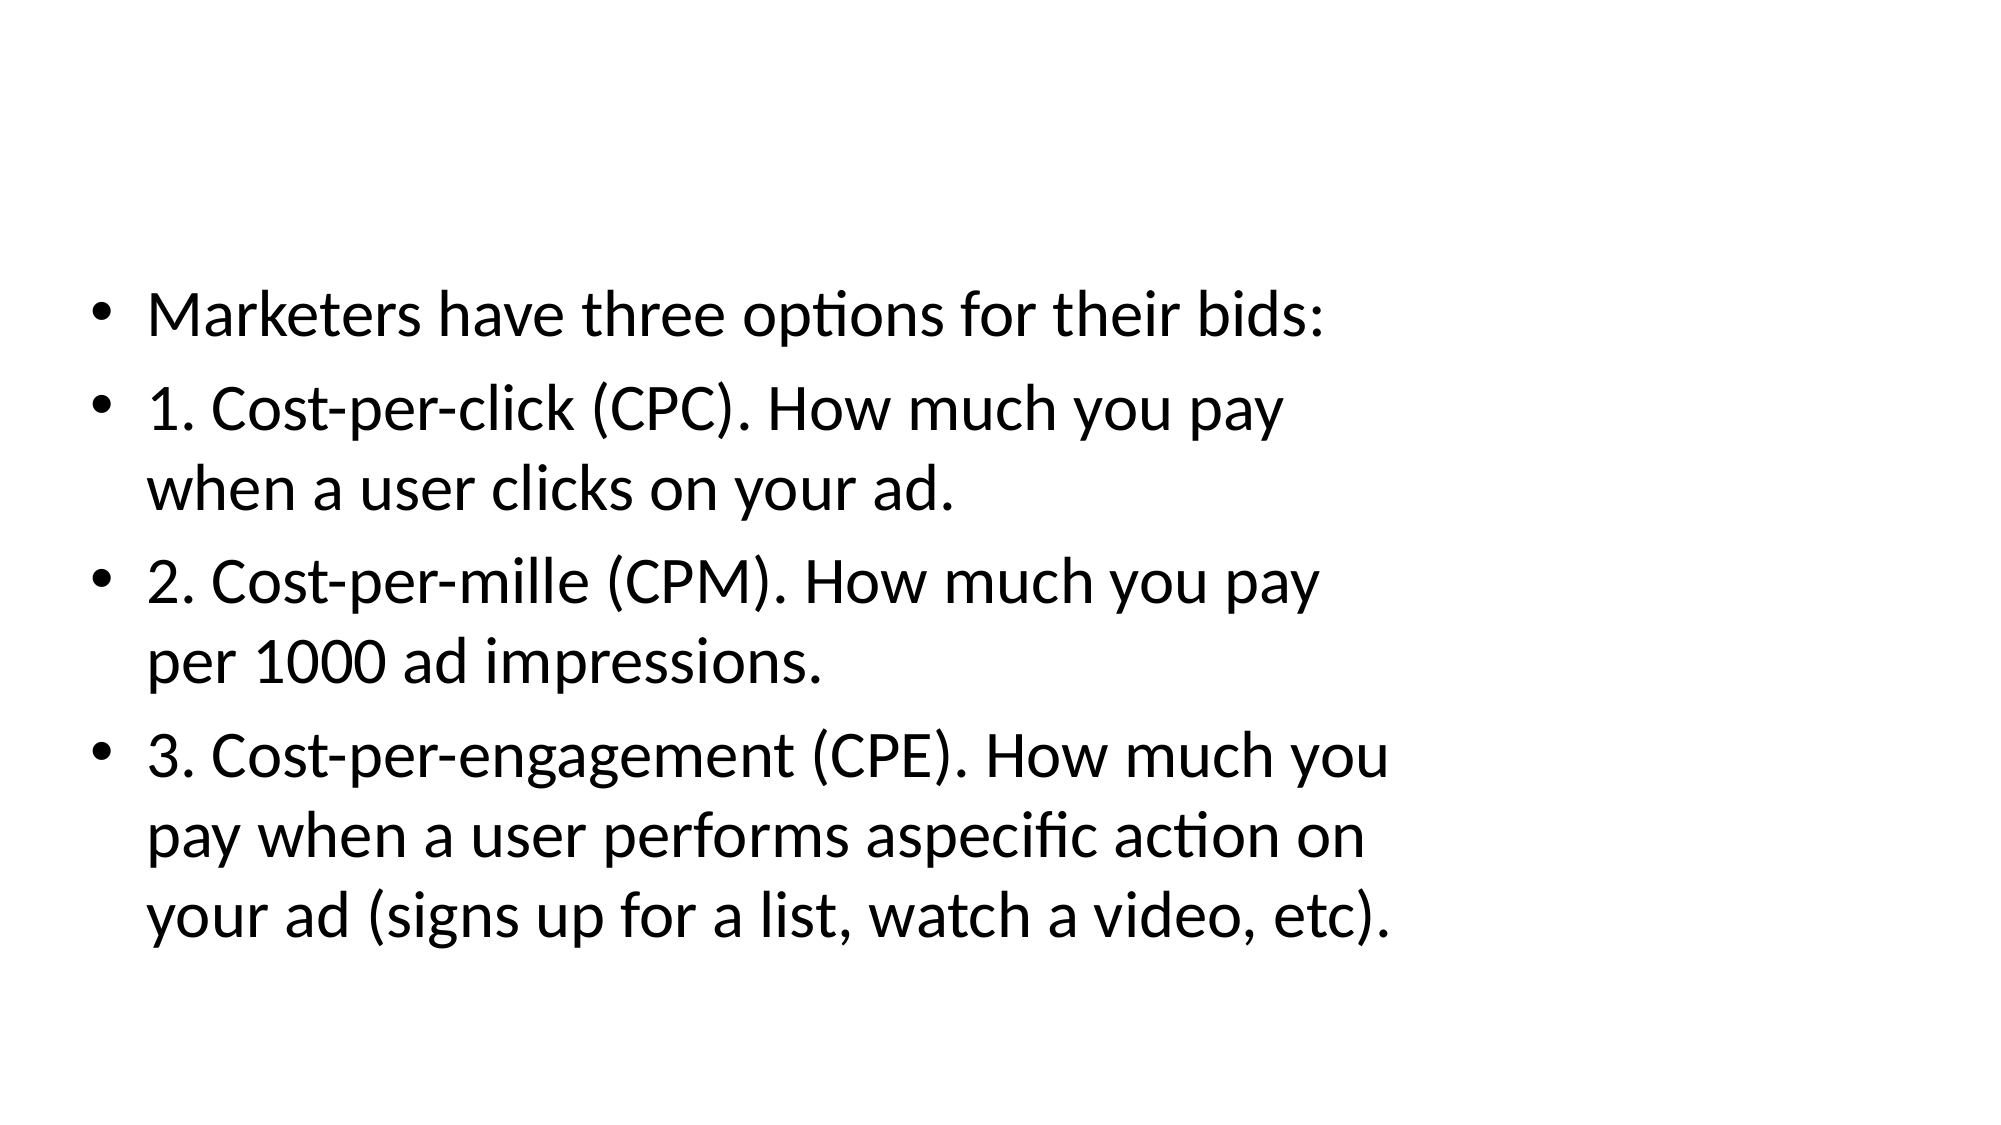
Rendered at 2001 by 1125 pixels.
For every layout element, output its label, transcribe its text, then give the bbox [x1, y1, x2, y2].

list Marketers have three options for their bids: 1. Cost-per-click (CPC). How much you pay when a user clicks on your ad. 2. Cost-per-mille (CPM). How much you pay per 1000 ad impressions. 3. Cost-per-engagement (CPE). How much you pay when a user performs aspecific action on your ad (signs up for a list, watch a video, etc). [75, 262, 1425, 1005]
